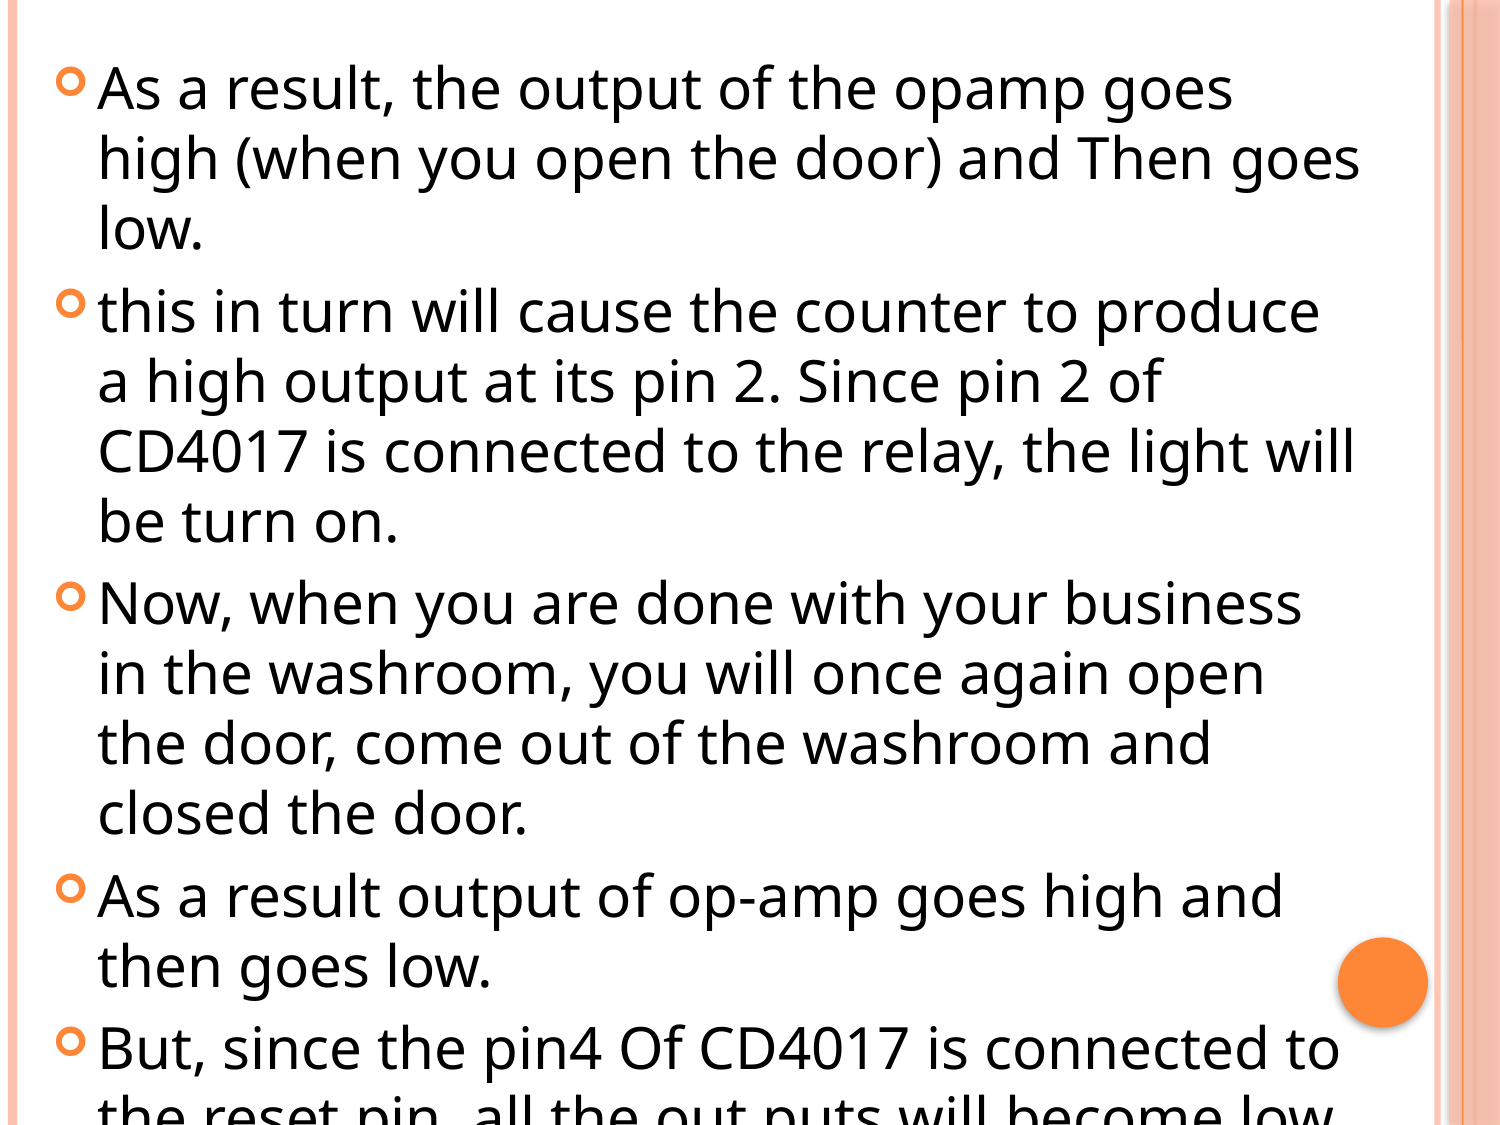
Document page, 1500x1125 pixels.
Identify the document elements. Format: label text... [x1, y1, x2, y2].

list As a result, the output of the opamp goes high (when you open the door) and Then goes low. this in turn will cause the counter to produce a high output at its pin 2. Since pin 2 of CD4017 is connected to the relay, the light will be turn on. Now, when you are done with your business in the washroom, you will once again open the door, come out of the washroom and closed the door. As a result output of op-amp goes high and then goes low. But, since the pin4 Of CD4017 is connected to the reset pin, all the out puts will become low and hence the relay will be turned off, which in turn switches of the light. [37, 44, 1378, 1125]
